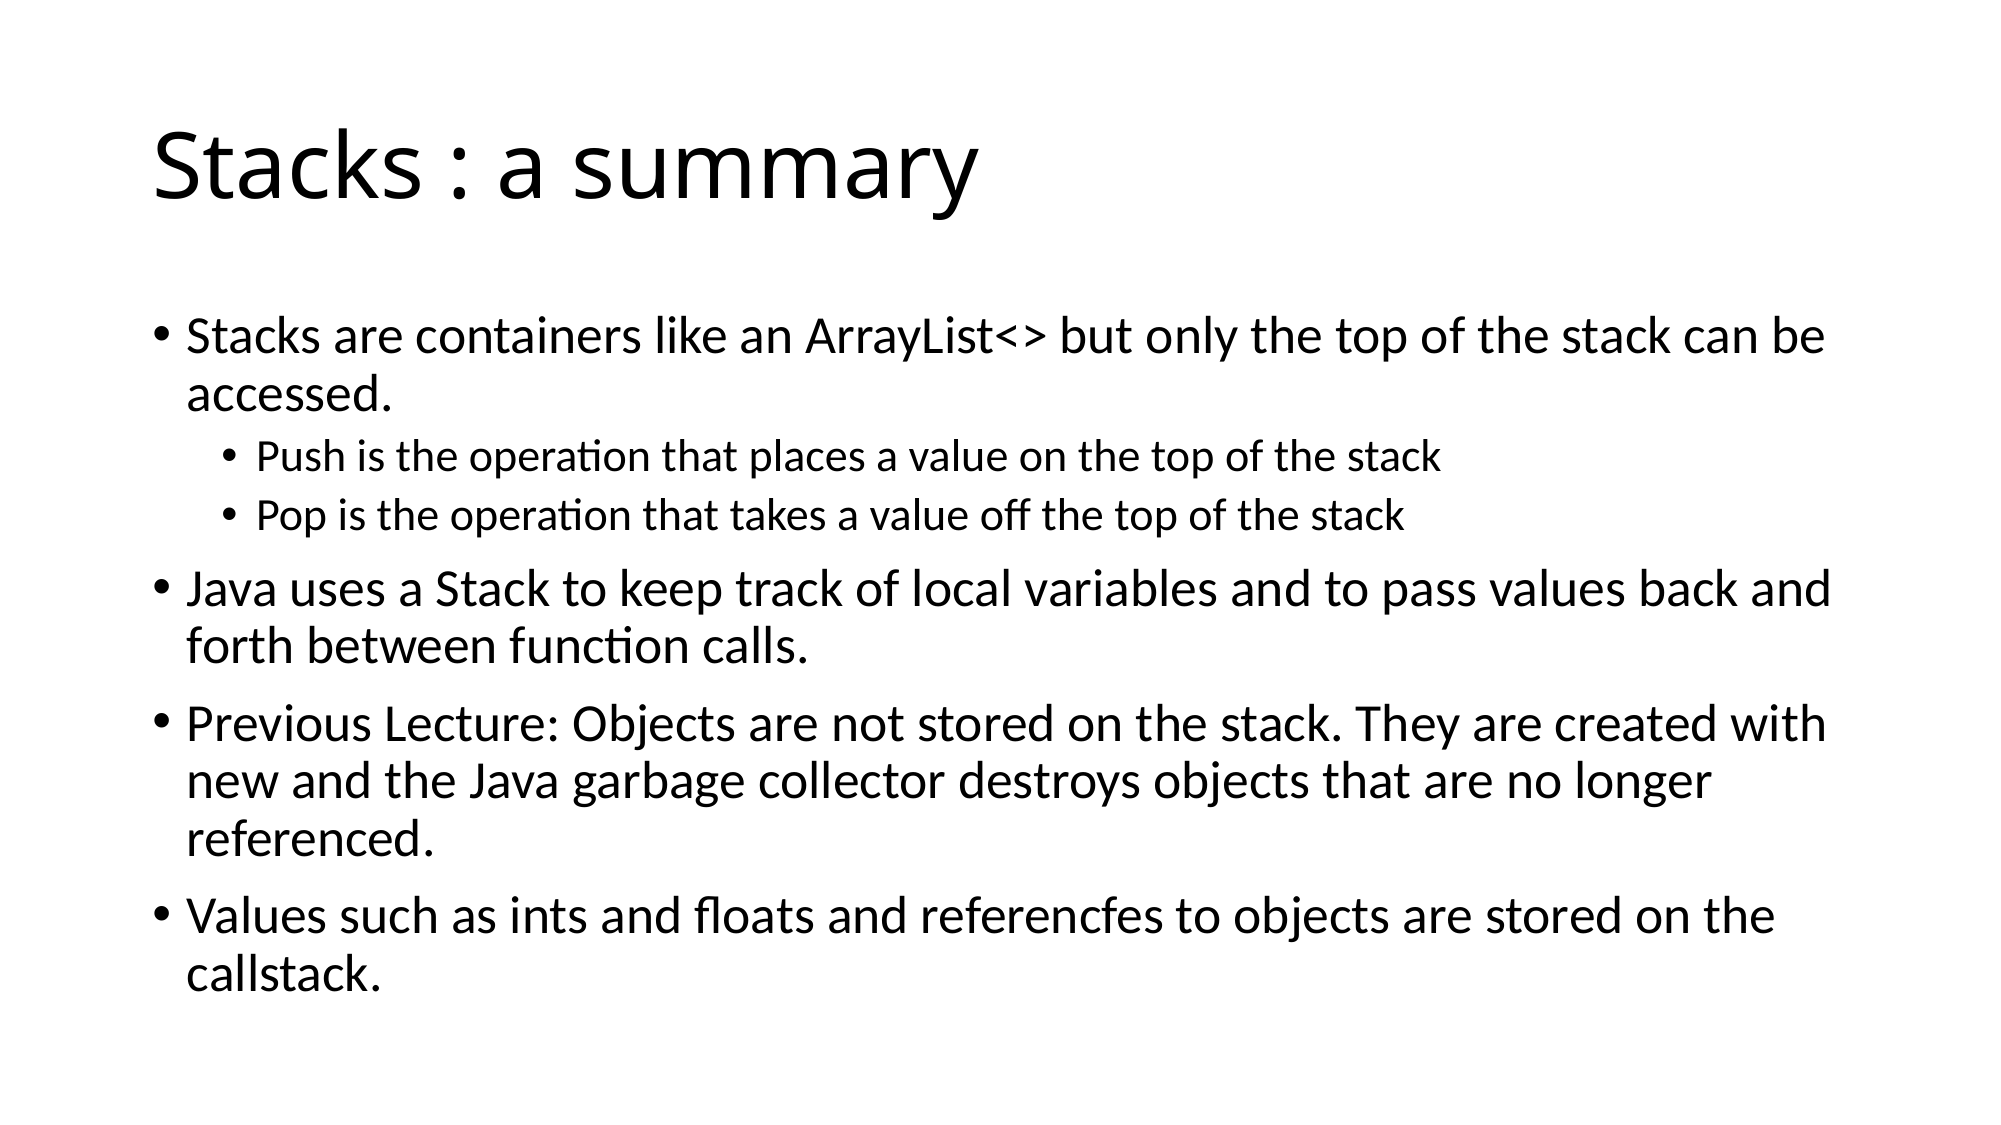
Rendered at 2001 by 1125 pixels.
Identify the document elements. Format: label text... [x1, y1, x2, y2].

title Stacks : a summary [137, 59, 1863, 278]
list Stacks are containers like an ArrayList<> but only the top of the stack can be accessed. Push is the operation that places a value on the top of the stack Pop is the operation that takes a value off the top of the stack Java uses a Stack to keep track of local variables and to pass values back and forth between function calls. Previous Lecture: Objects are not stored on the stack. They are created with new and the Java garbage collector destroys objects that are no longer referenced. Values such as ints and floats and referencfes to objects are stored on the callstack. [137, 299, 1863, 1014]
